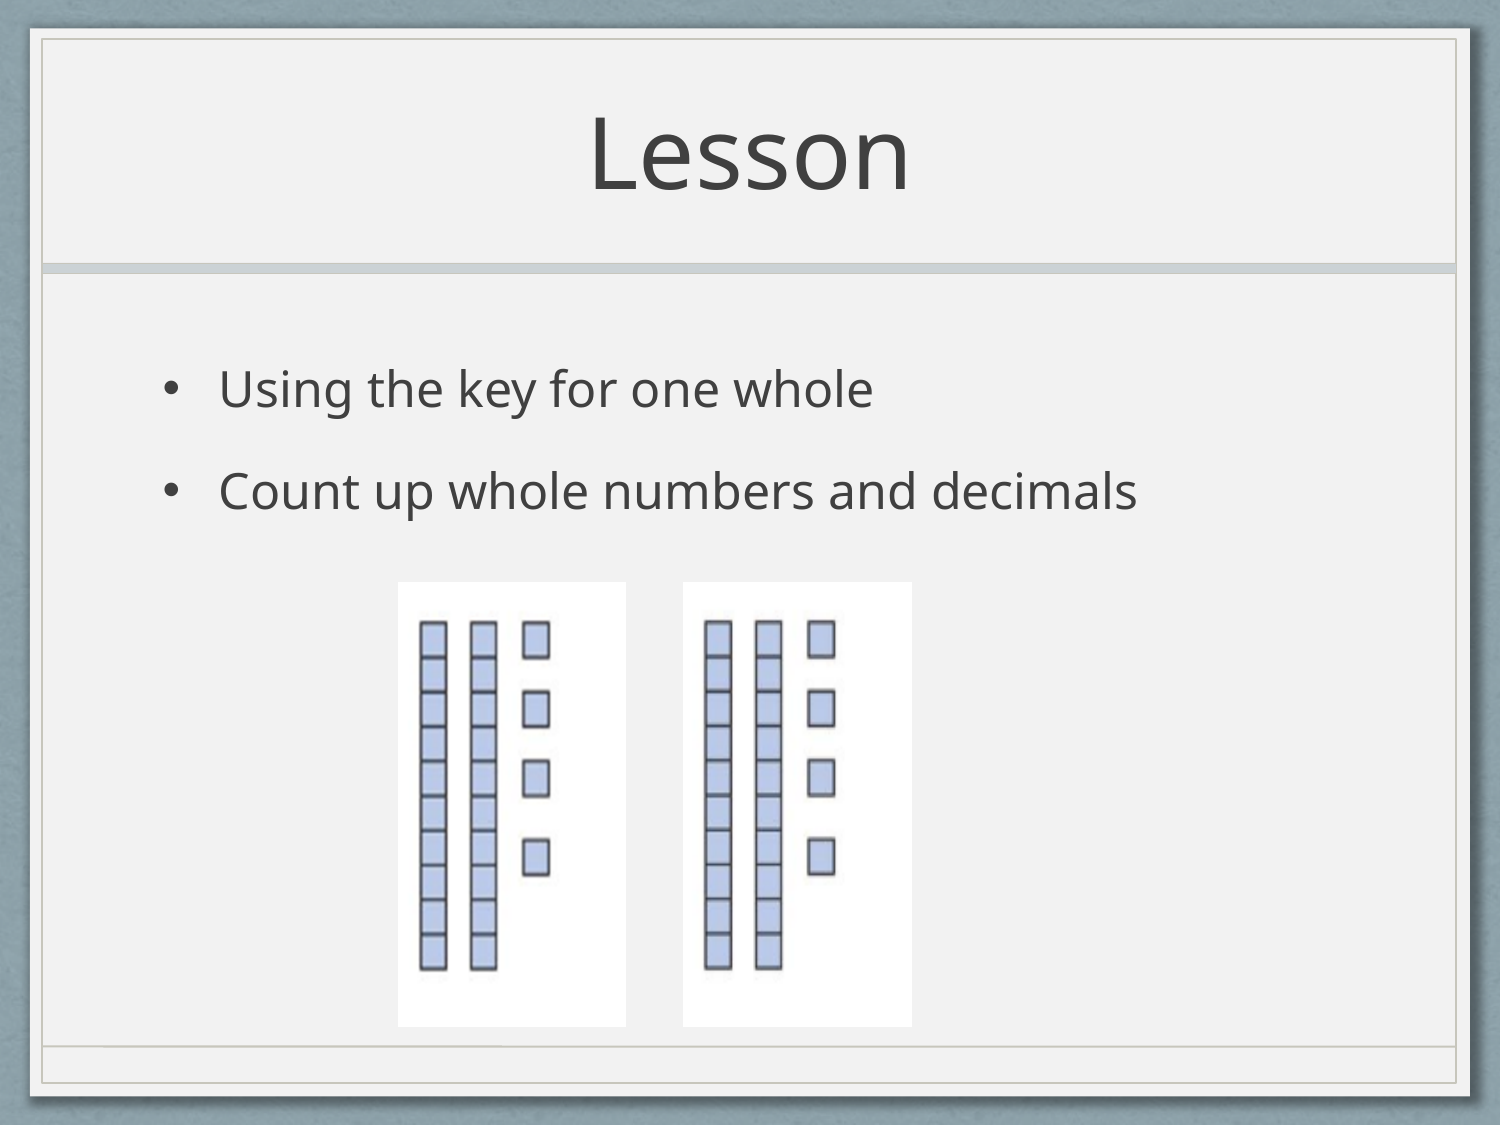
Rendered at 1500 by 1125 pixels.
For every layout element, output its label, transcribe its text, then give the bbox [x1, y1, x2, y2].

list Using the key for one whole Count up whole numbers and decimals [147, 350, 1353, 995]
title Lesson [147, 40, 1353, 260]
picture [682, 582, 912, 1027]
picture [398, 582, 627, 1028]
